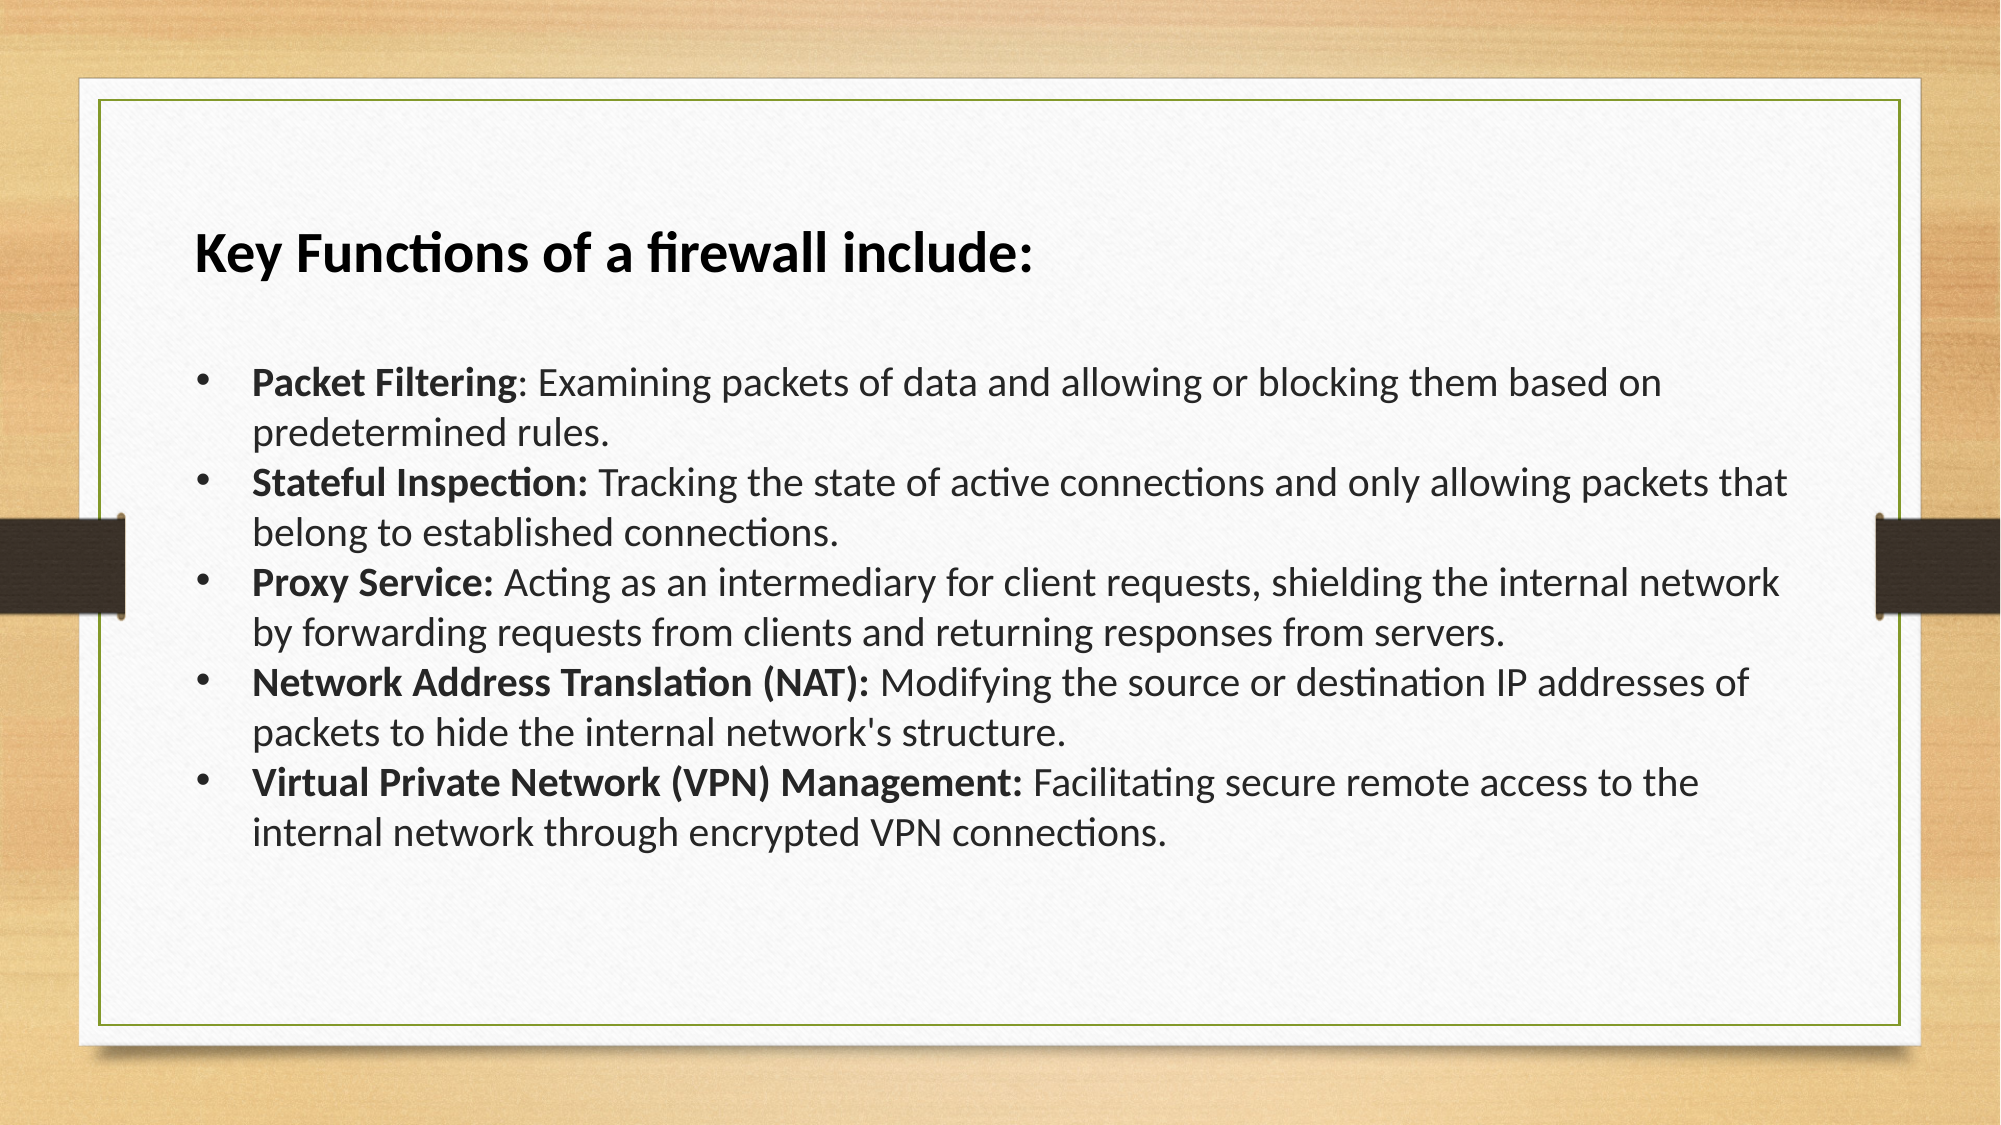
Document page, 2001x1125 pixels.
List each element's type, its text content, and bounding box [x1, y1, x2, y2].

text_box Key Functions of a firewall include: Packet Filtering: Examining packets of data and allowing or blocking them based on predetermined rules. Stateful Inspection: Tracking the state of active connections and only allowing packets that belong to established connections. Proxy Service: Acting as an intermediary for client requests, shielding the internal network by forwarding requests from clients and returning responses from servers. Network Address Translation (NAT): Modifying the source or destination IP addresses of packets to hide the internal network's structure. Virtual Private Network (VPN) Management: Facilitating secure remote access to the internal network through encrypted VPN connections. [181, 207, 1814, 863]
picture [0, 0, 2001, 1125]
